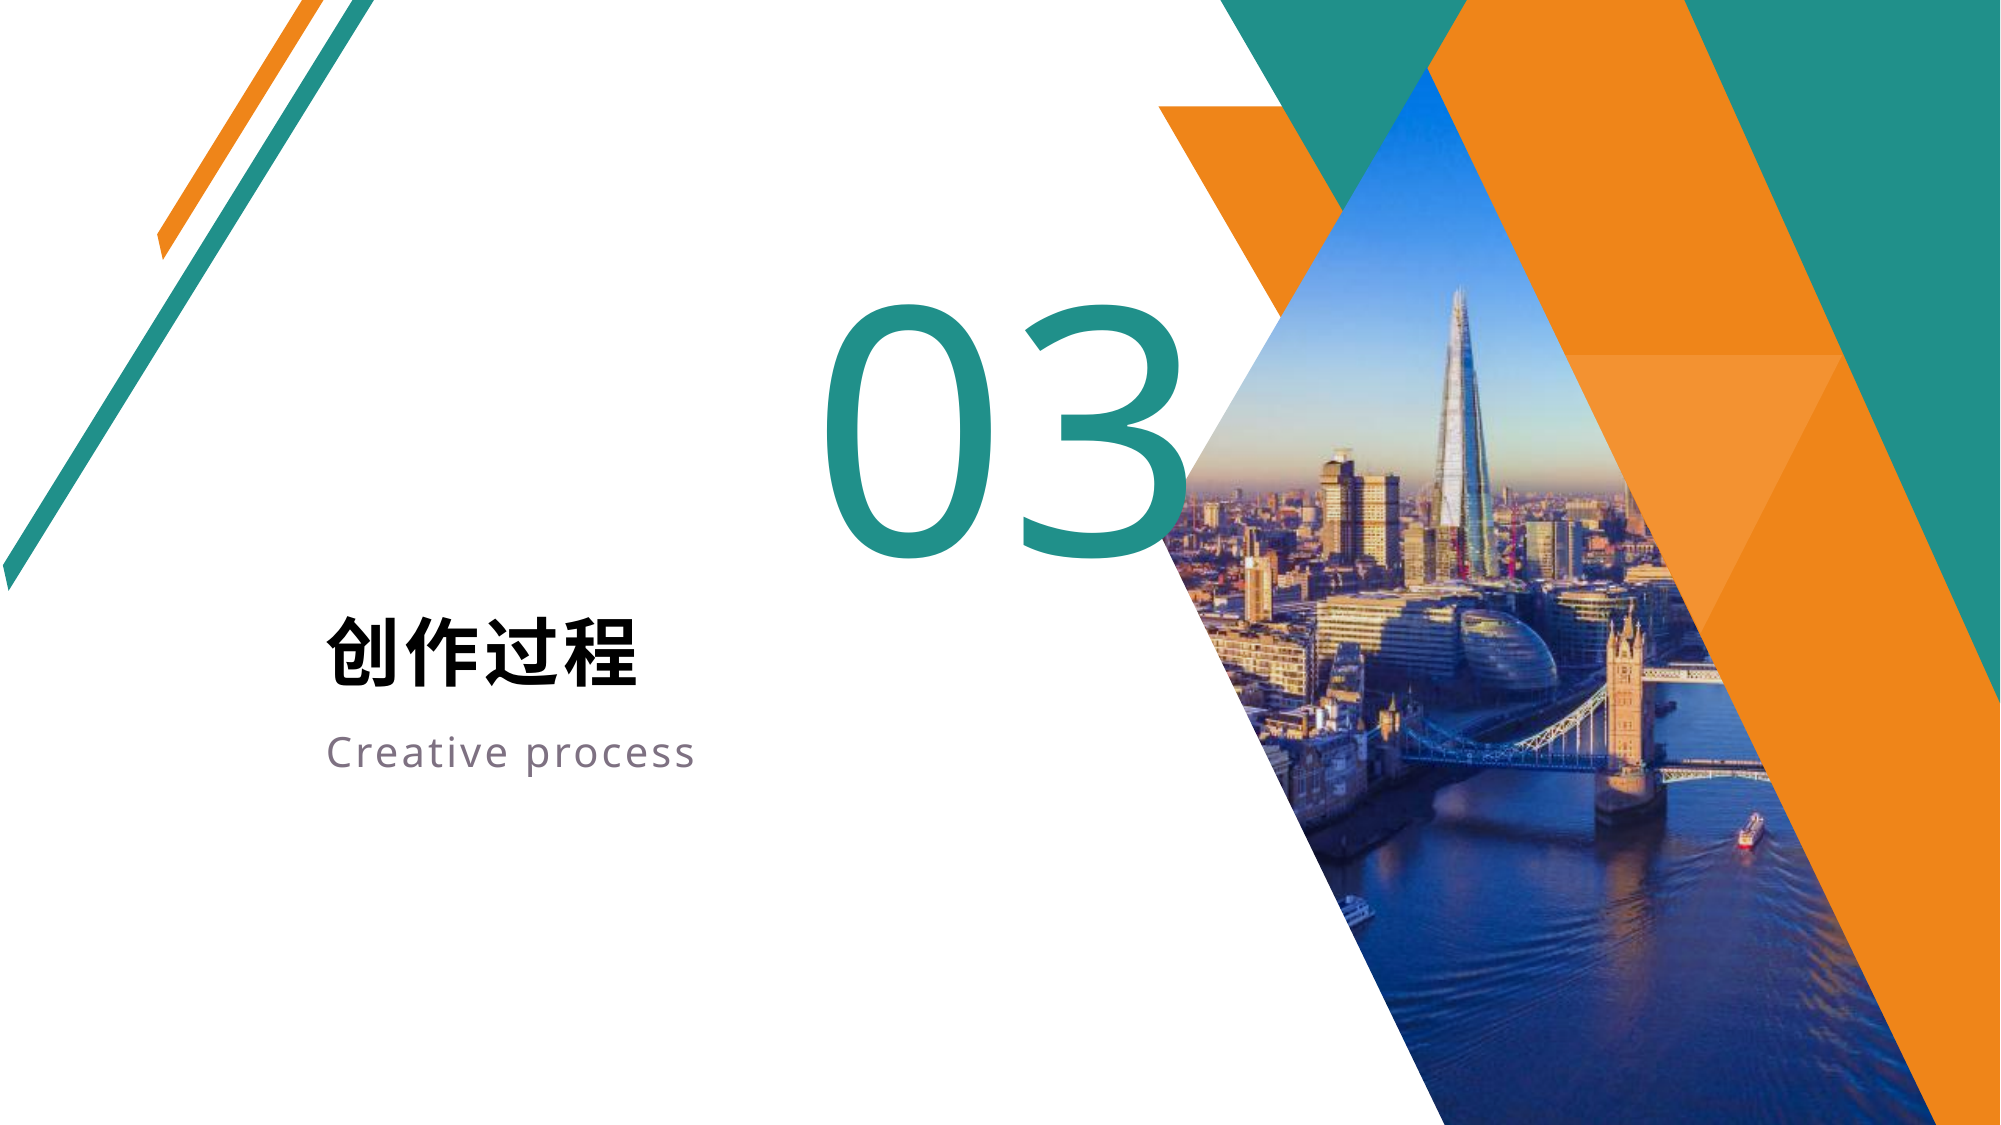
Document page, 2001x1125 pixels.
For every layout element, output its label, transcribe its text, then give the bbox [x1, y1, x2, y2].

list Creative process [309, 710, 1133, 894]
text_box 03 [795, 202, 1221, 632]
title 创作过程 [309, 560, 1133, 702]
picture [1207, 67, 1937, 1125]
